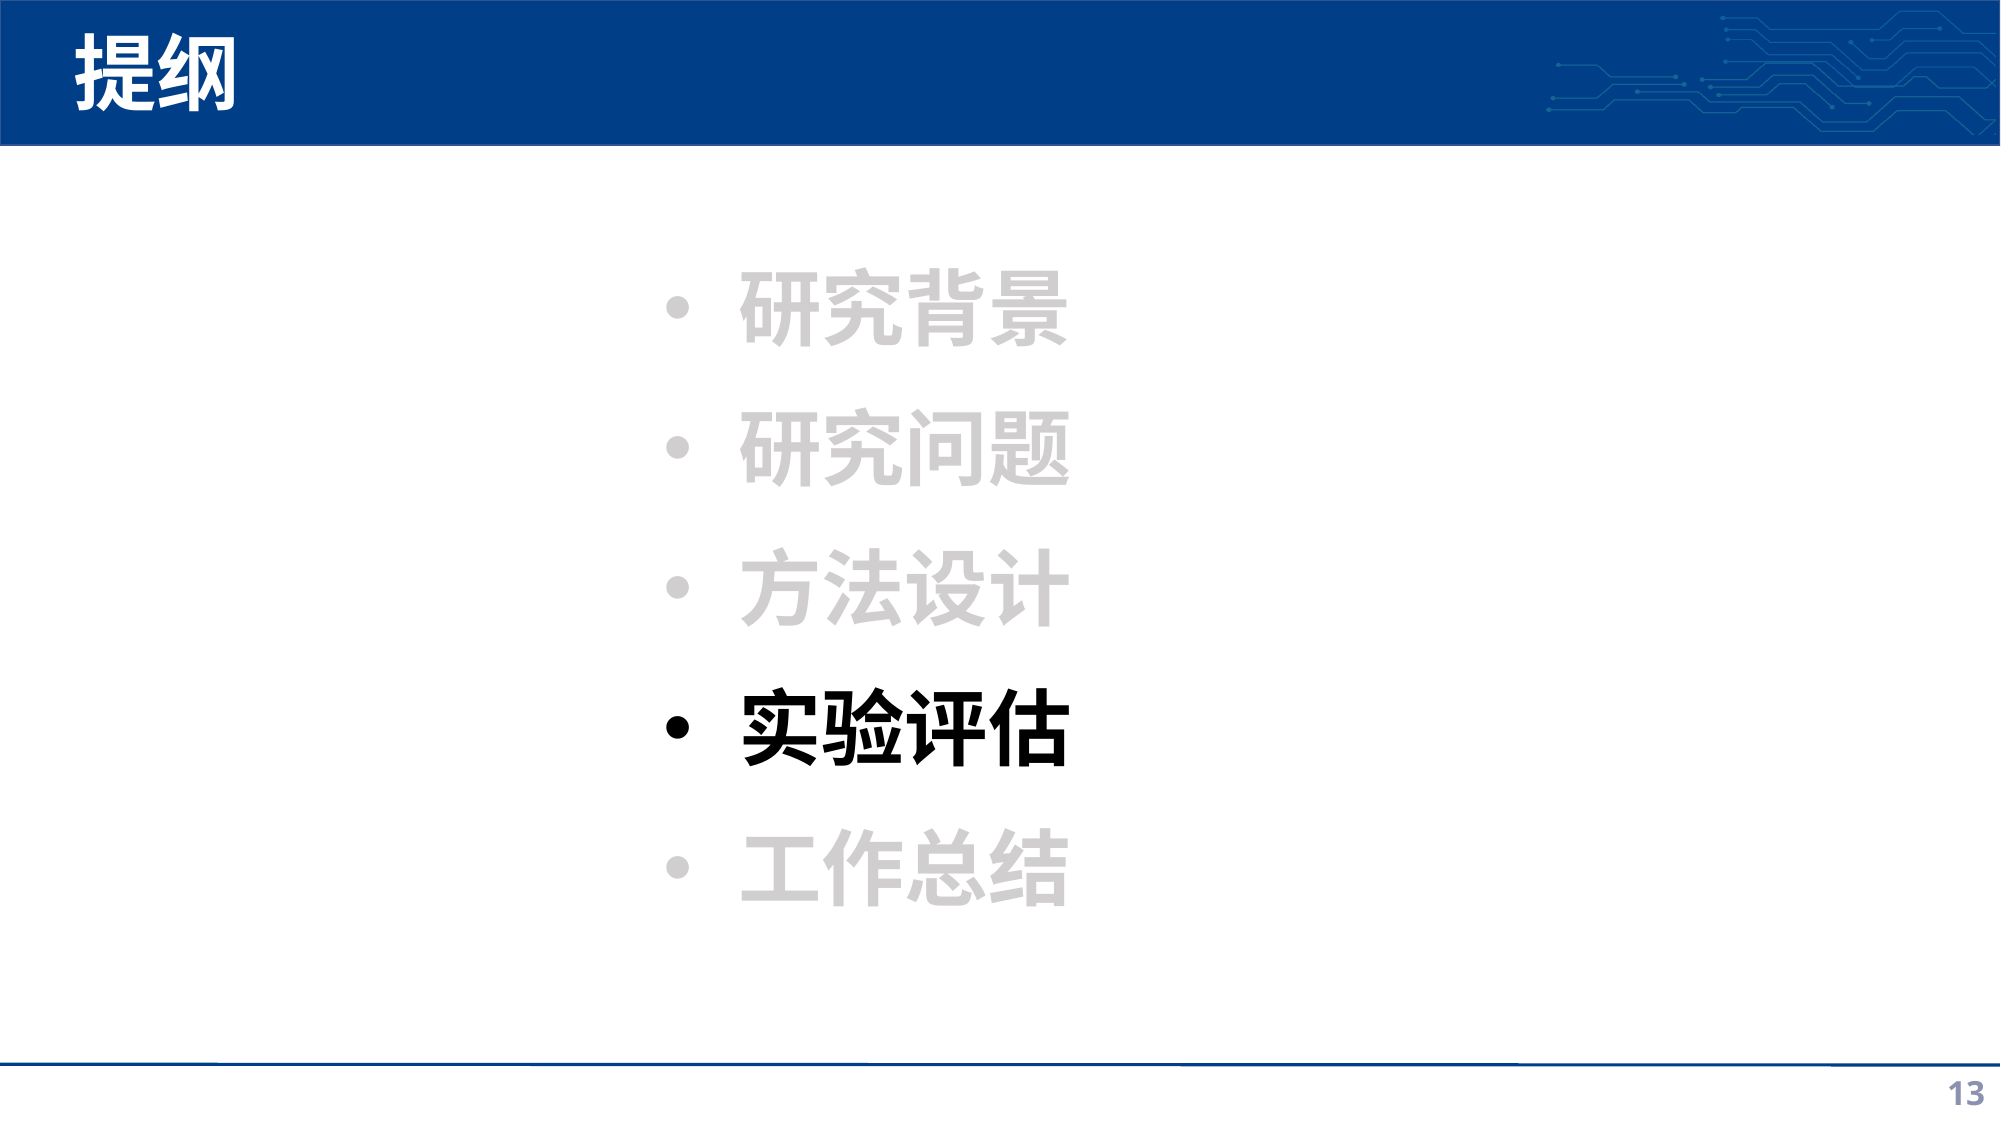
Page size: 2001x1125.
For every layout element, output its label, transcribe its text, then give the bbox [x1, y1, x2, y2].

text_box 研究背景 研究问题 方法设计 实验评估 工作总结 [648, 209, 1737, 924]
slide_number 13 [1550, 1065, 2000, 1125]
title 提纲 [58, 3, 1938, 153]
